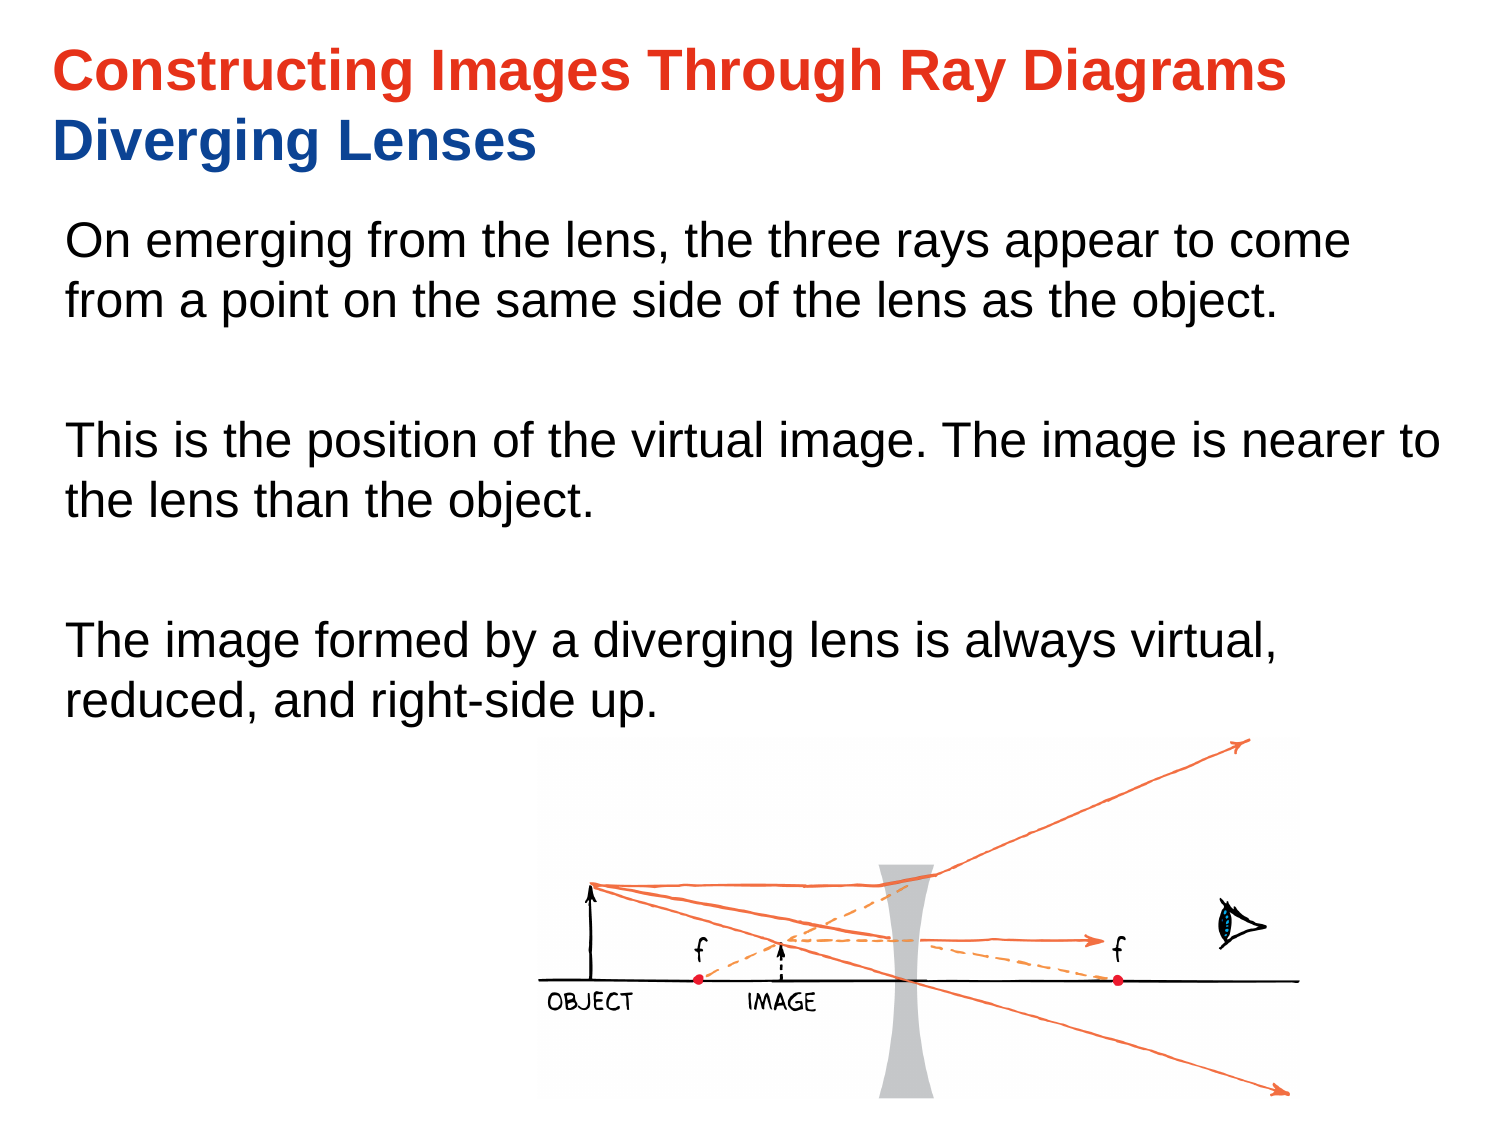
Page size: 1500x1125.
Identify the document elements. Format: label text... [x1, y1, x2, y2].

text_box On emerging from the lens, the three rays appear to come from a point on the same side of the lens as the object. This is the position of the virtual image. The image is nearer to the lens than the object. The image formed by a diverging lens is always virtual, reduced, and right-side up. [49, 250, 1463, 735]
picture [537, 737, 1300, 1099]
text_box Constructing Images Through Ray Diagrams Diverging Lenses [37, 24, 1500, 250]
